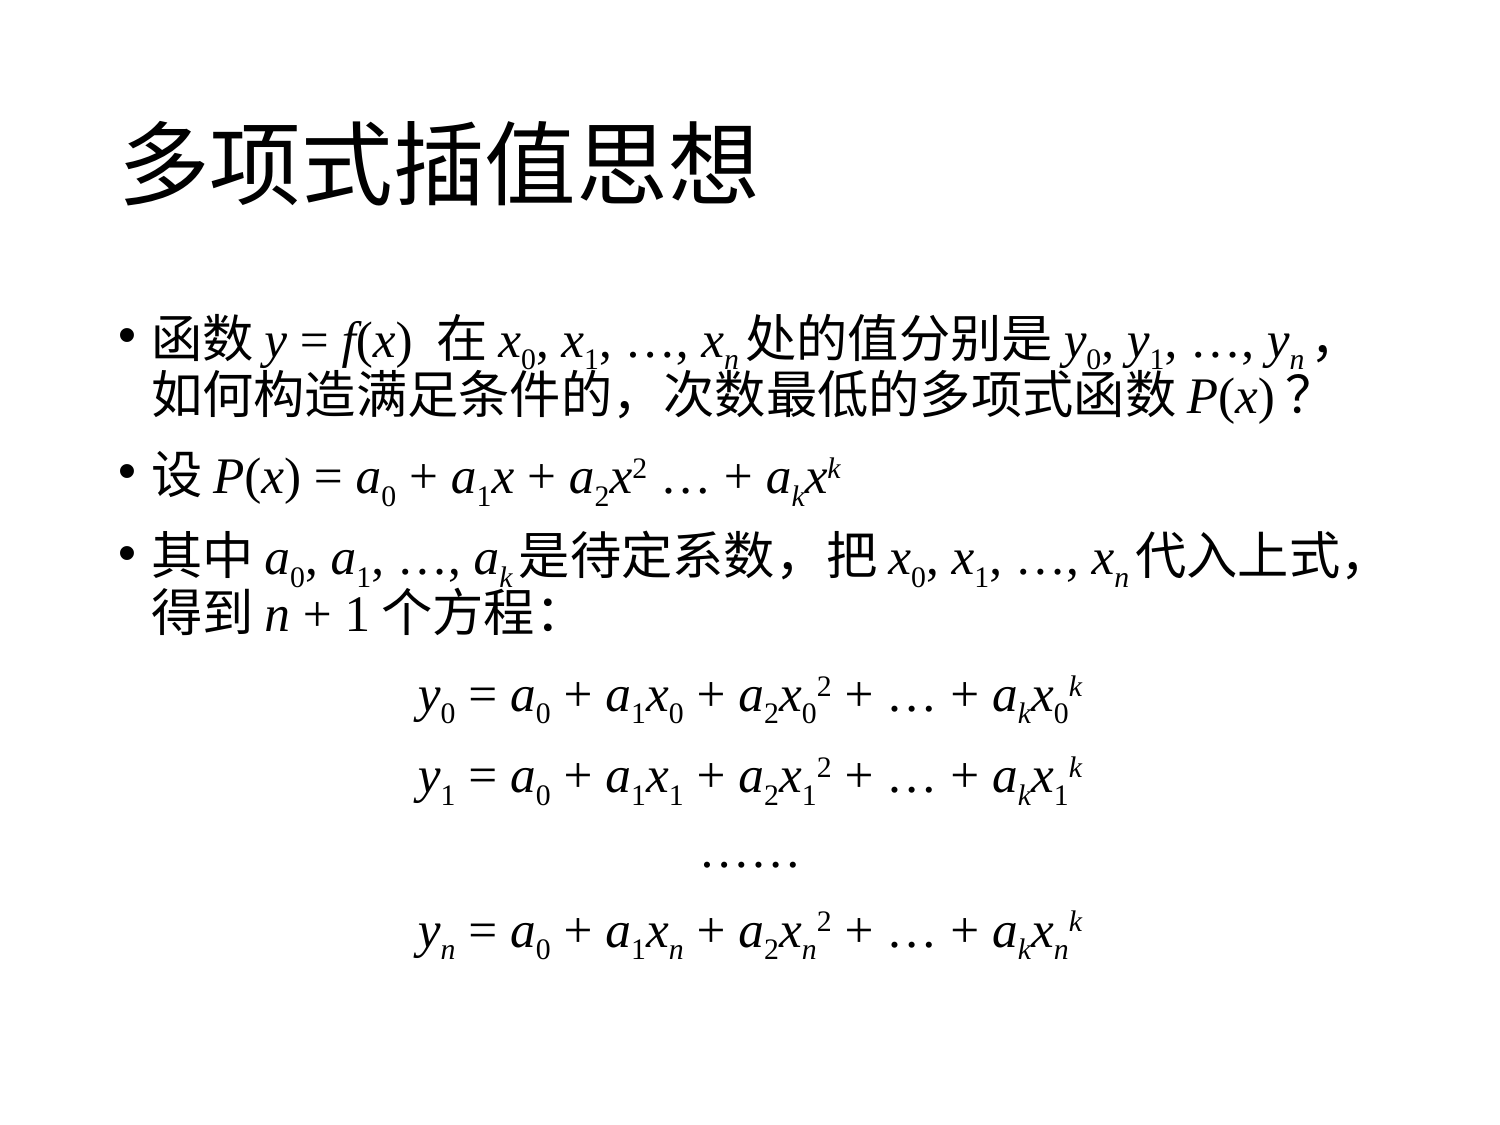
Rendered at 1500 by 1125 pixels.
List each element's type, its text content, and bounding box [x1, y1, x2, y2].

title 多项式插值思想 [103, 59, 1397, 278]
list 函数y = f(x) 在x0, x1, …, xn处的值分别是y0, y1, …, yn，如何构造满足条件的，次数最低的多项式函数P(x)？ 设P(x) = a0 + a1x + a2x2 … + akxk 其中a0, a1, …, ak是待定系数，把x0, x1, …, xn代入上式，得到n + 1个方程： y0 = a0 + a1x0 + a2x02 + … + akx0k y1 = a0 + a1x1 + a2x12 + … + akx1k …… yn = a0 + a1xn + a2xn2 + … + akxnk [103, 299, 1397, 1014]
